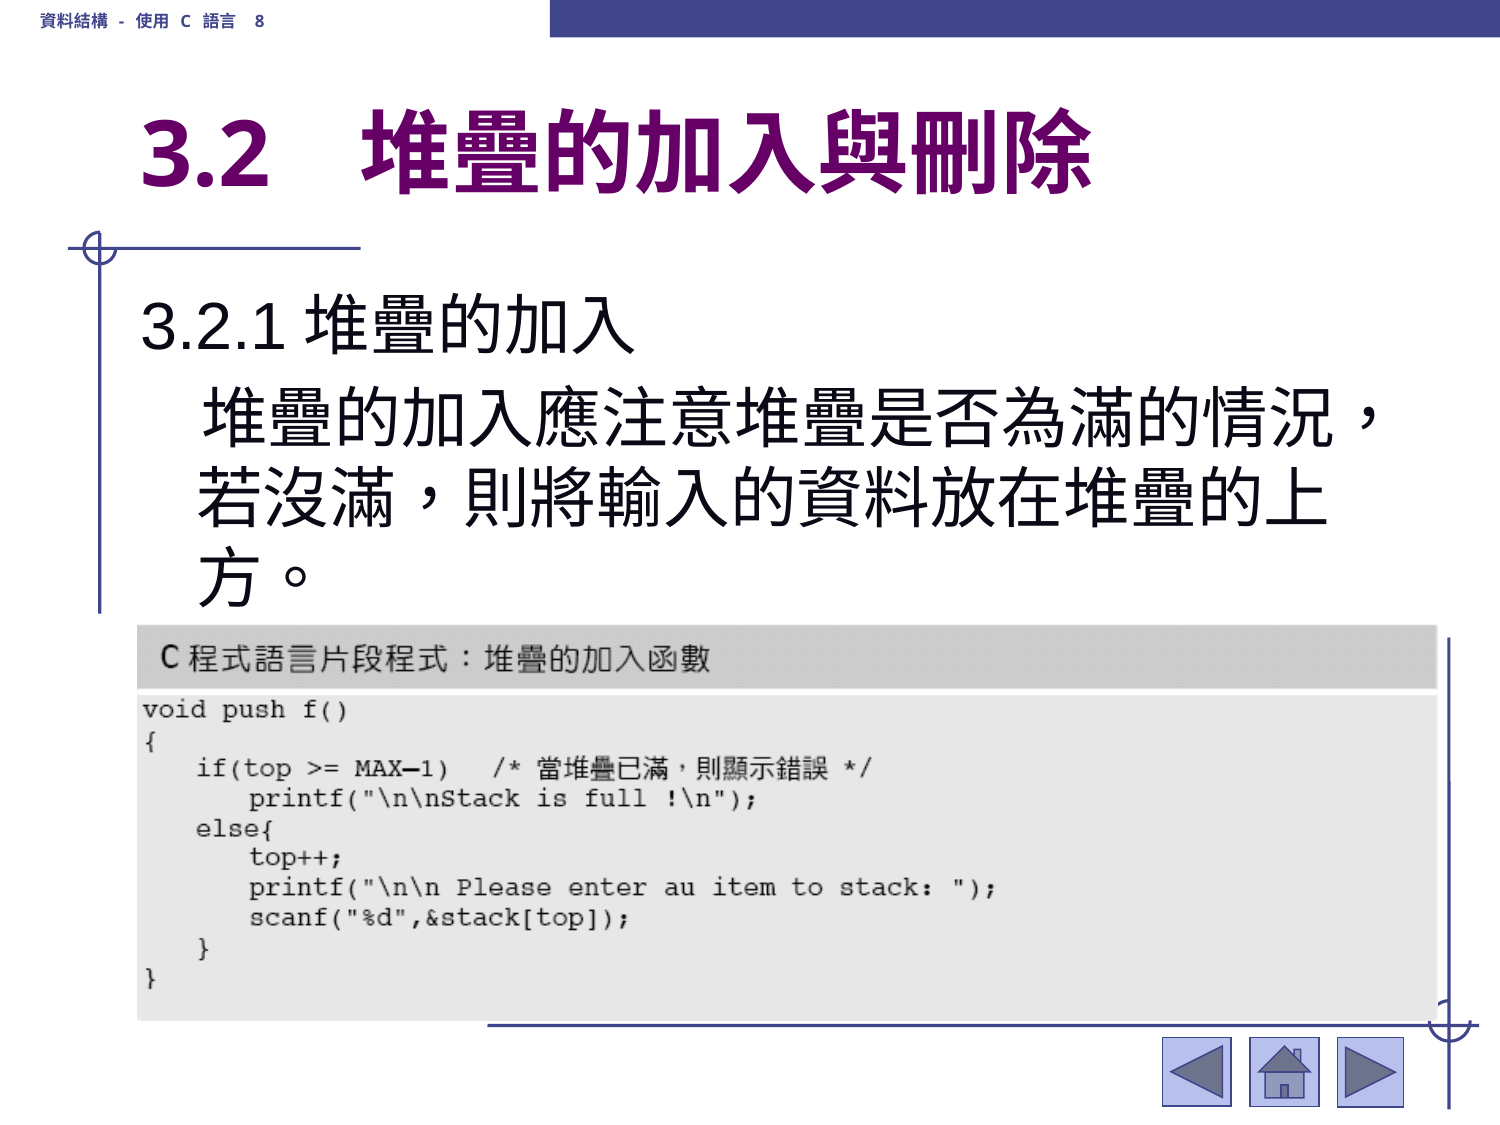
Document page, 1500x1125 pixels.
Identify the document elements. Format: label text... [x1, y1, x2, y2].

list 3.2.1堆疊的加入 堆疊的加入應注意堆疊是否為滿的情況，若沒滿，則將輸入的資料放在堆疊的上方。 [125, 275, 1400, 1013]
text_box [137, 624, 1438, 1021]
slide_number 資料結構 - 使用 C 語言 8 [24, 0, 488, 50]
title 3.2 堆疊的加入與刪除 [125, 87, 1400, 213]
